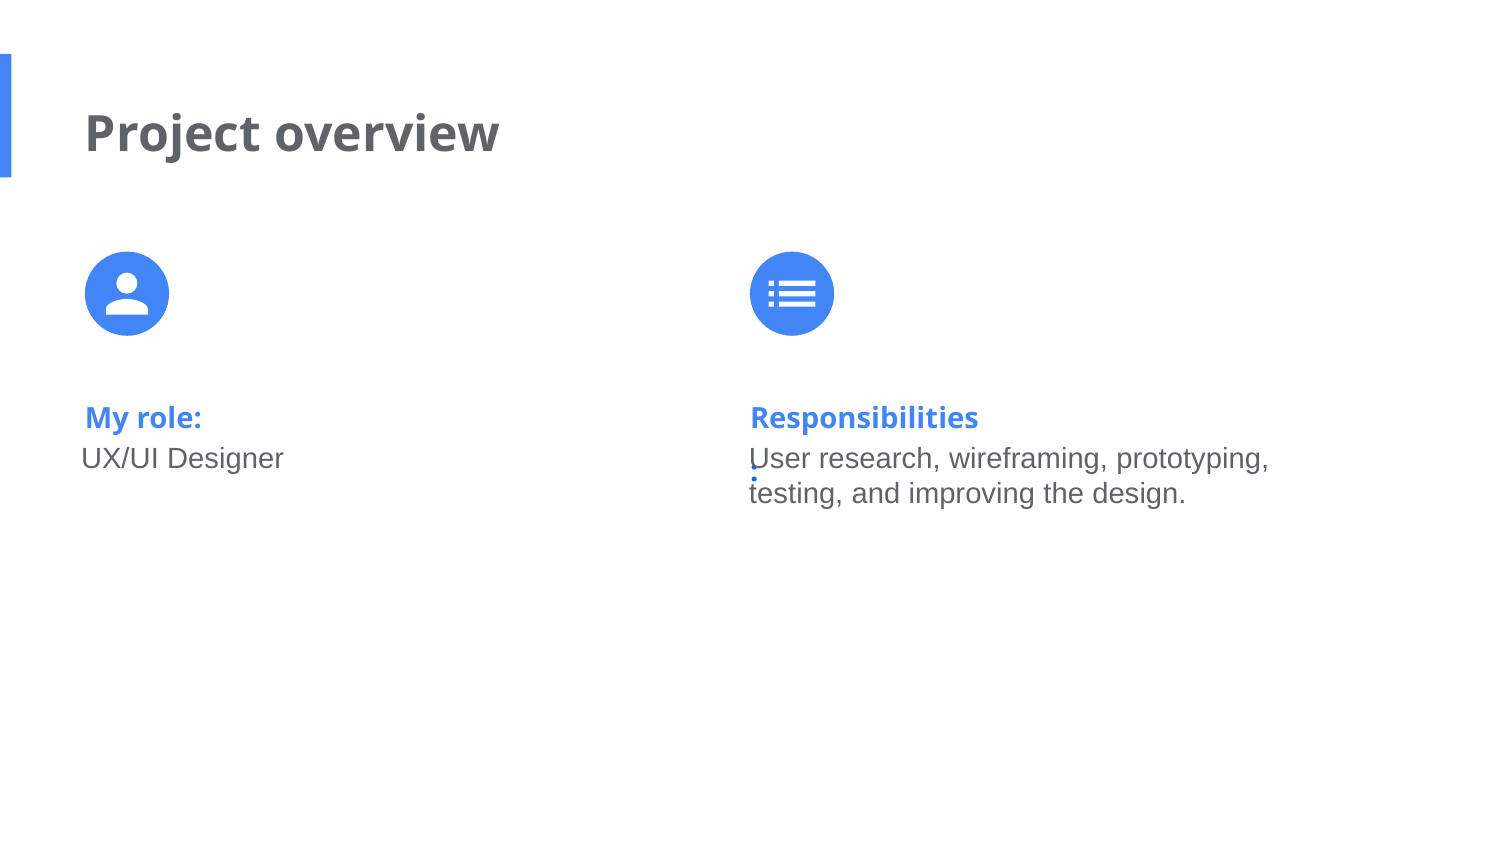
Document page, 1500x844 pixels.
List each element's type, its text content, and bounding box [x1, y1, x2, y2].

text_box [749, 251, 835, 336]
text_box My role: [84, 367, 651, 450]
text_box Project overview [84, 85, 651, 176]
text_box Responsibilities: [750, 367, 997, 431]
text_box [778, 301, 816, 307]
text_box [778, 280, 816, 286]
text_box [116, 272, 138, 294]
text_box [778, 291, 816, 297]
text_box [84, 251, 170, 336]
text_box User research, wireframing, prototyping, testing, and improving the design. [733, 431, 1362, 552]
text_box UX/UI Designer [65, 431, 352, 517]
text_box [105, 298, 149, 315]
